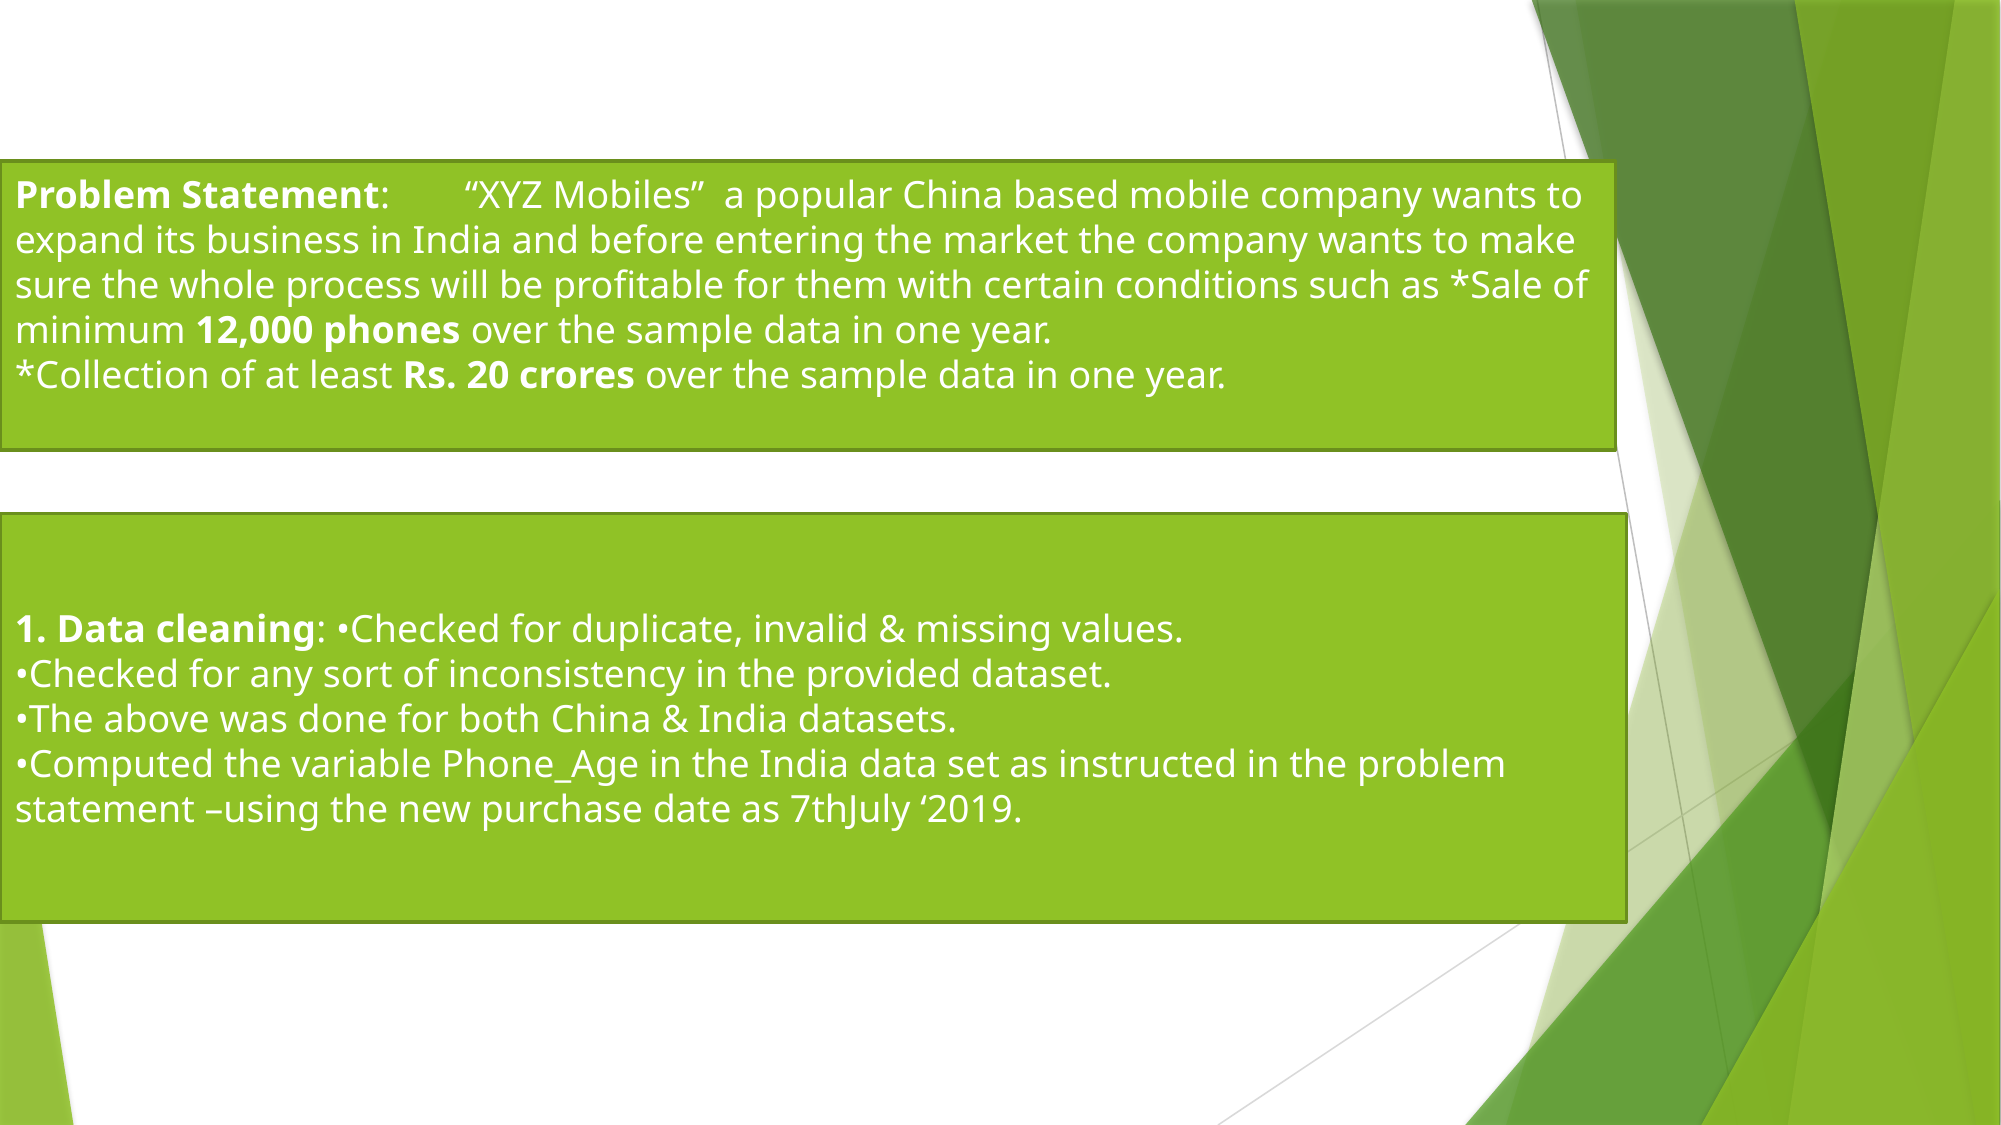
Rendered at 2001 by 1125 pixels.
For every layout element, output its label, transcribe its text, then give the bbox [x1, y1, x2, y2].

text_box 1. Data cleaning: •Checked for duplicate, invalid & missing values. •Checked for any sort of inconsistency in the provided dataset. •The above was done for both China & India datasets. •Computed the variable Phone_Age in the India data set as instructed in the problem statement –using the new purchase date as 7thJuly ‘2019. [0, 512, 1628, 924]
text_box Problem Statement: “XYZ Mobiles” a popular China based mobile company wants to expand its business in India and before entering the market the company wants to make sure the whole process will be profitable for them with certain conditions such as *Sale of minimum 12,000 phones over the sample data in one year. *Collection of at least Rs. 20 crores over the sample data in one year. [0, 159, 1617, 452]
